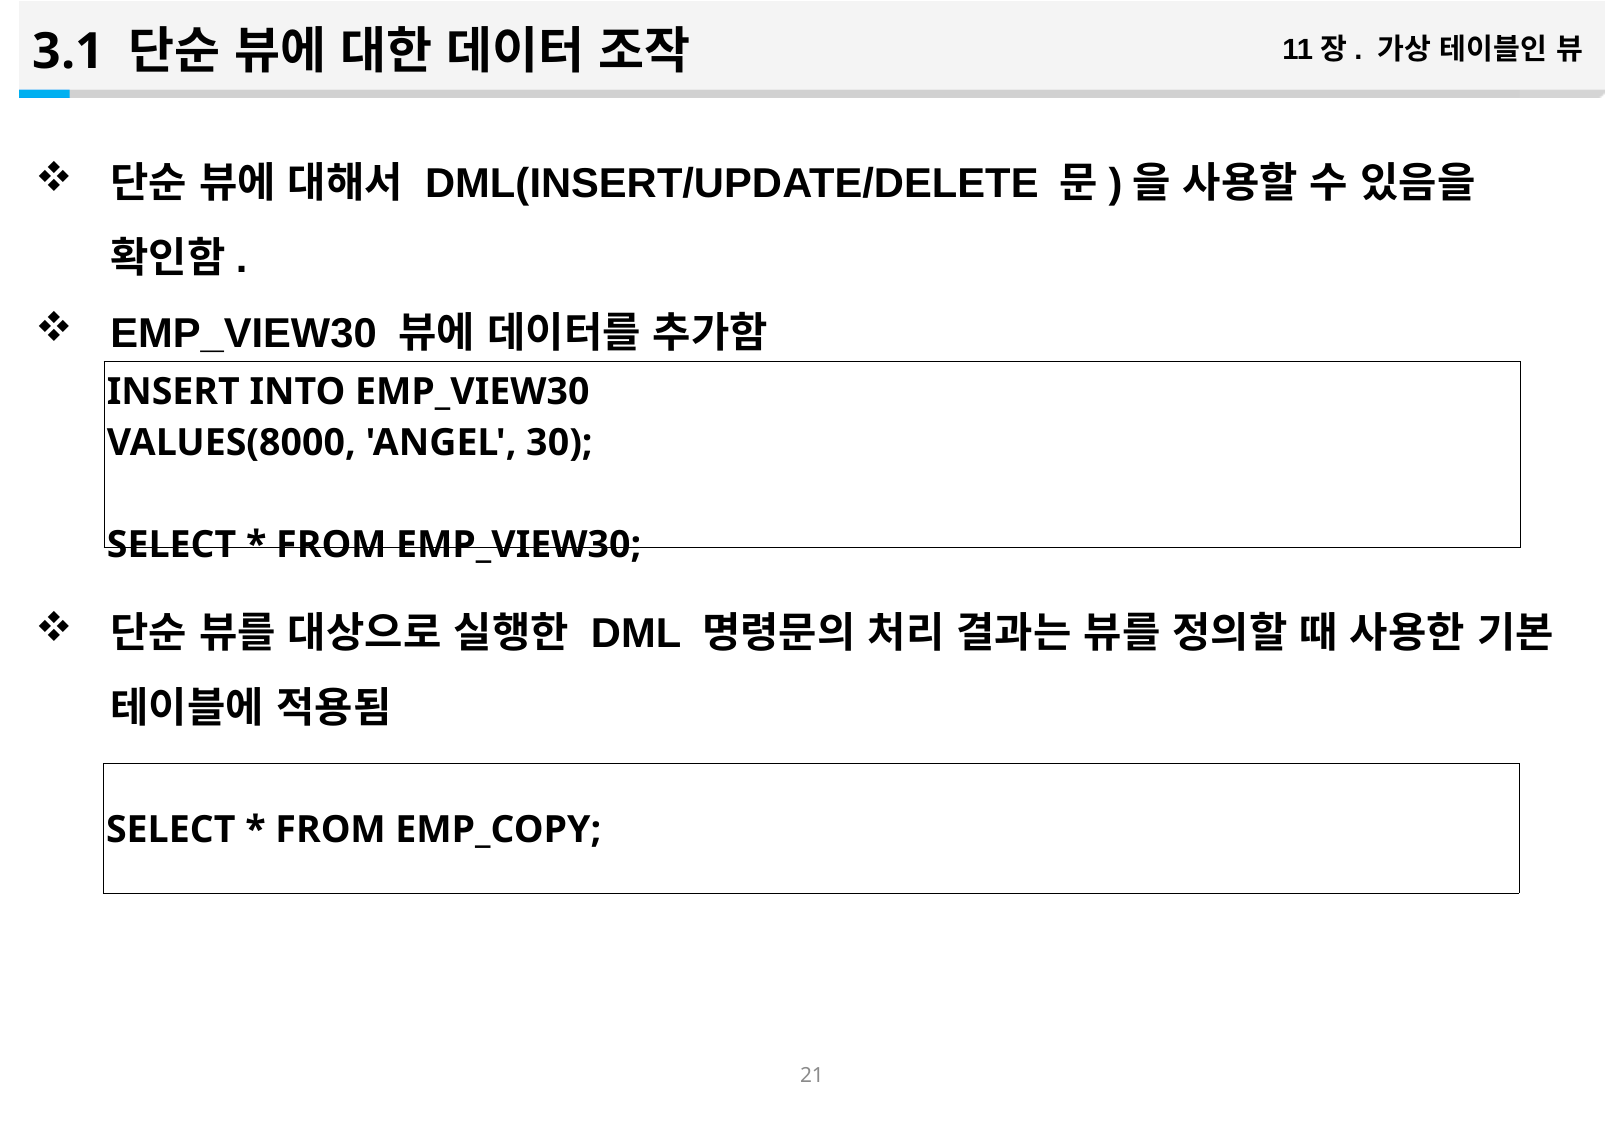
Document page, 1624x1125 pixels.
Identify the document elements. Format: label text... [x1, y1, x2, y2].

slide_number 20 [622, 1045, 1002, 1106]
picture [19, 1, 1605, 98]
table_header SELECT * FROM EMP_COPY; [104, 764, 1519, 893]
text_box 단순 뷰에 대해서 DML(INSERT/UPDATE/DELETE 문)을 사용할 수 있음을 확인함. EMP_VIEW30 뷰에 데이터를 추가함 단순 뷰를 대상으로 실행한 DML 명령문의 처리 결과는 뷰를 정의할 때 사용한 기본 테이블에 적용됨 [20, 123, 1602, 889]
list 3.1 단순 뷰에 대한 데이터 조작 [17, 11, 1249, 85]
text_box 11장. 가상 테이블인 뷰 [1267, 22, 1598, 73]
table_header INSERT INTO EMP_VIEW30 VALUES(8000, 'ANGEL', 30); SELECT * FROM EMP_VIEW30; [105, 362, 1520, 547]
